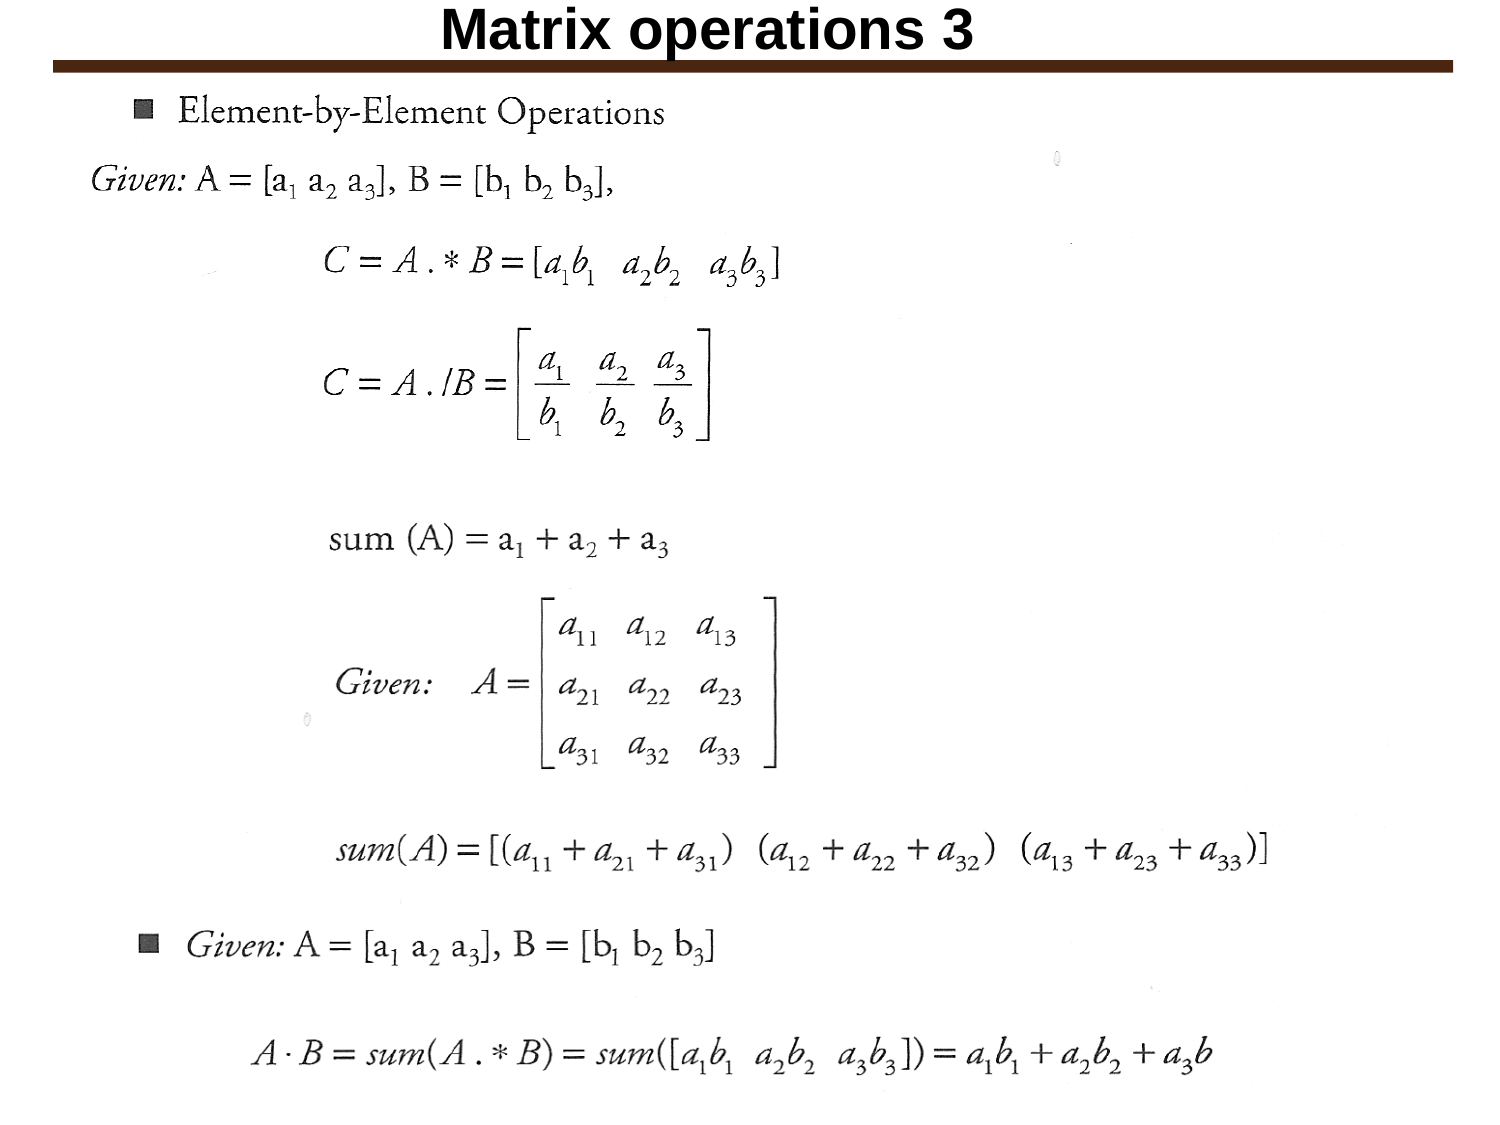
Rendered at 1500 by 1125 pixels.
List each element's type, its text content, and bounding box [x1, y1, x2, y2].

picture [29, 77, 1408, 1107]
text_box Matrix operations 3 [425, 0, 990, 69]
